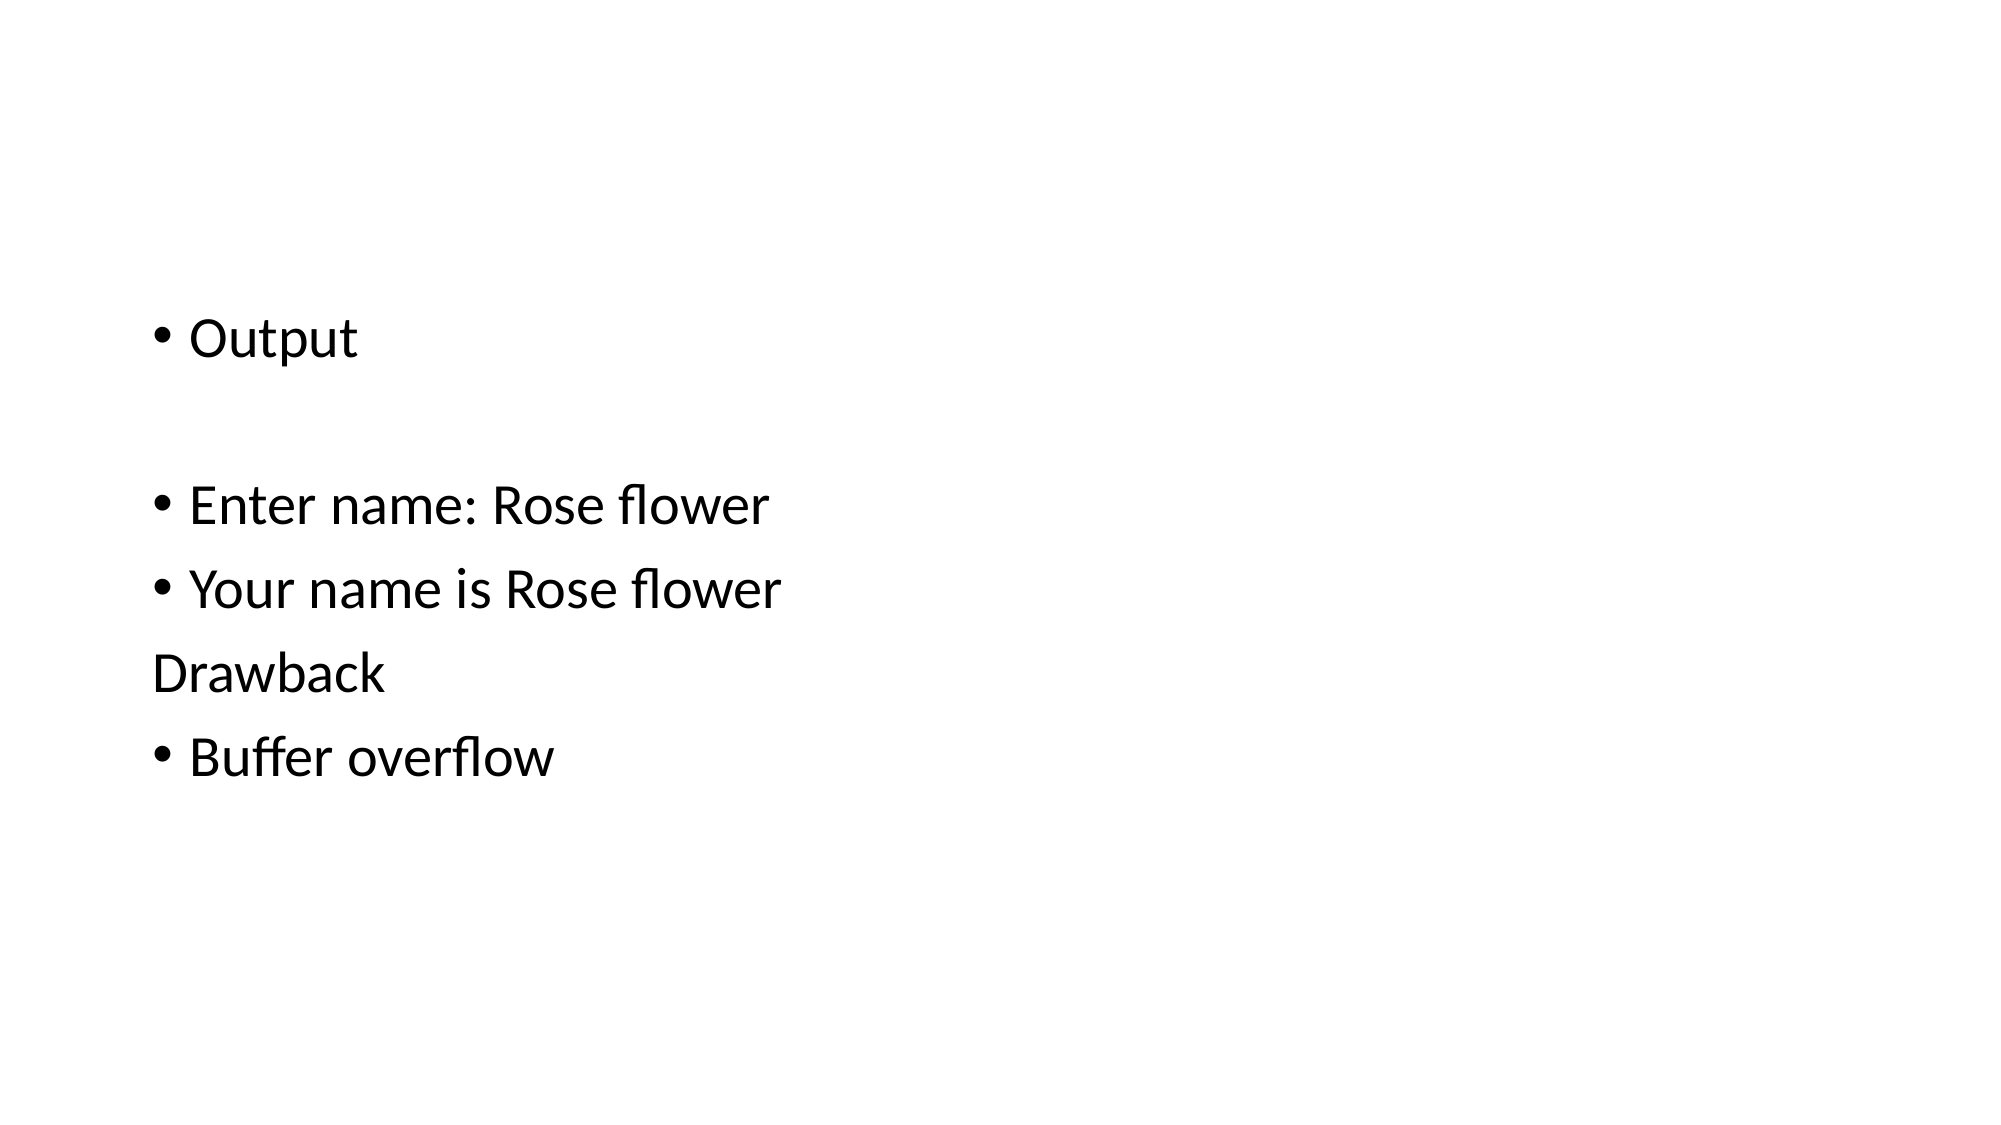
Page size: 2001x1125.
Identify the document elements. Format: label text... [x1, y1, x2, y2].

list Output Enter name: Rose flower Your name is Rose flower Drawback Buffer overflow [137, 299, 1863, 1014]
